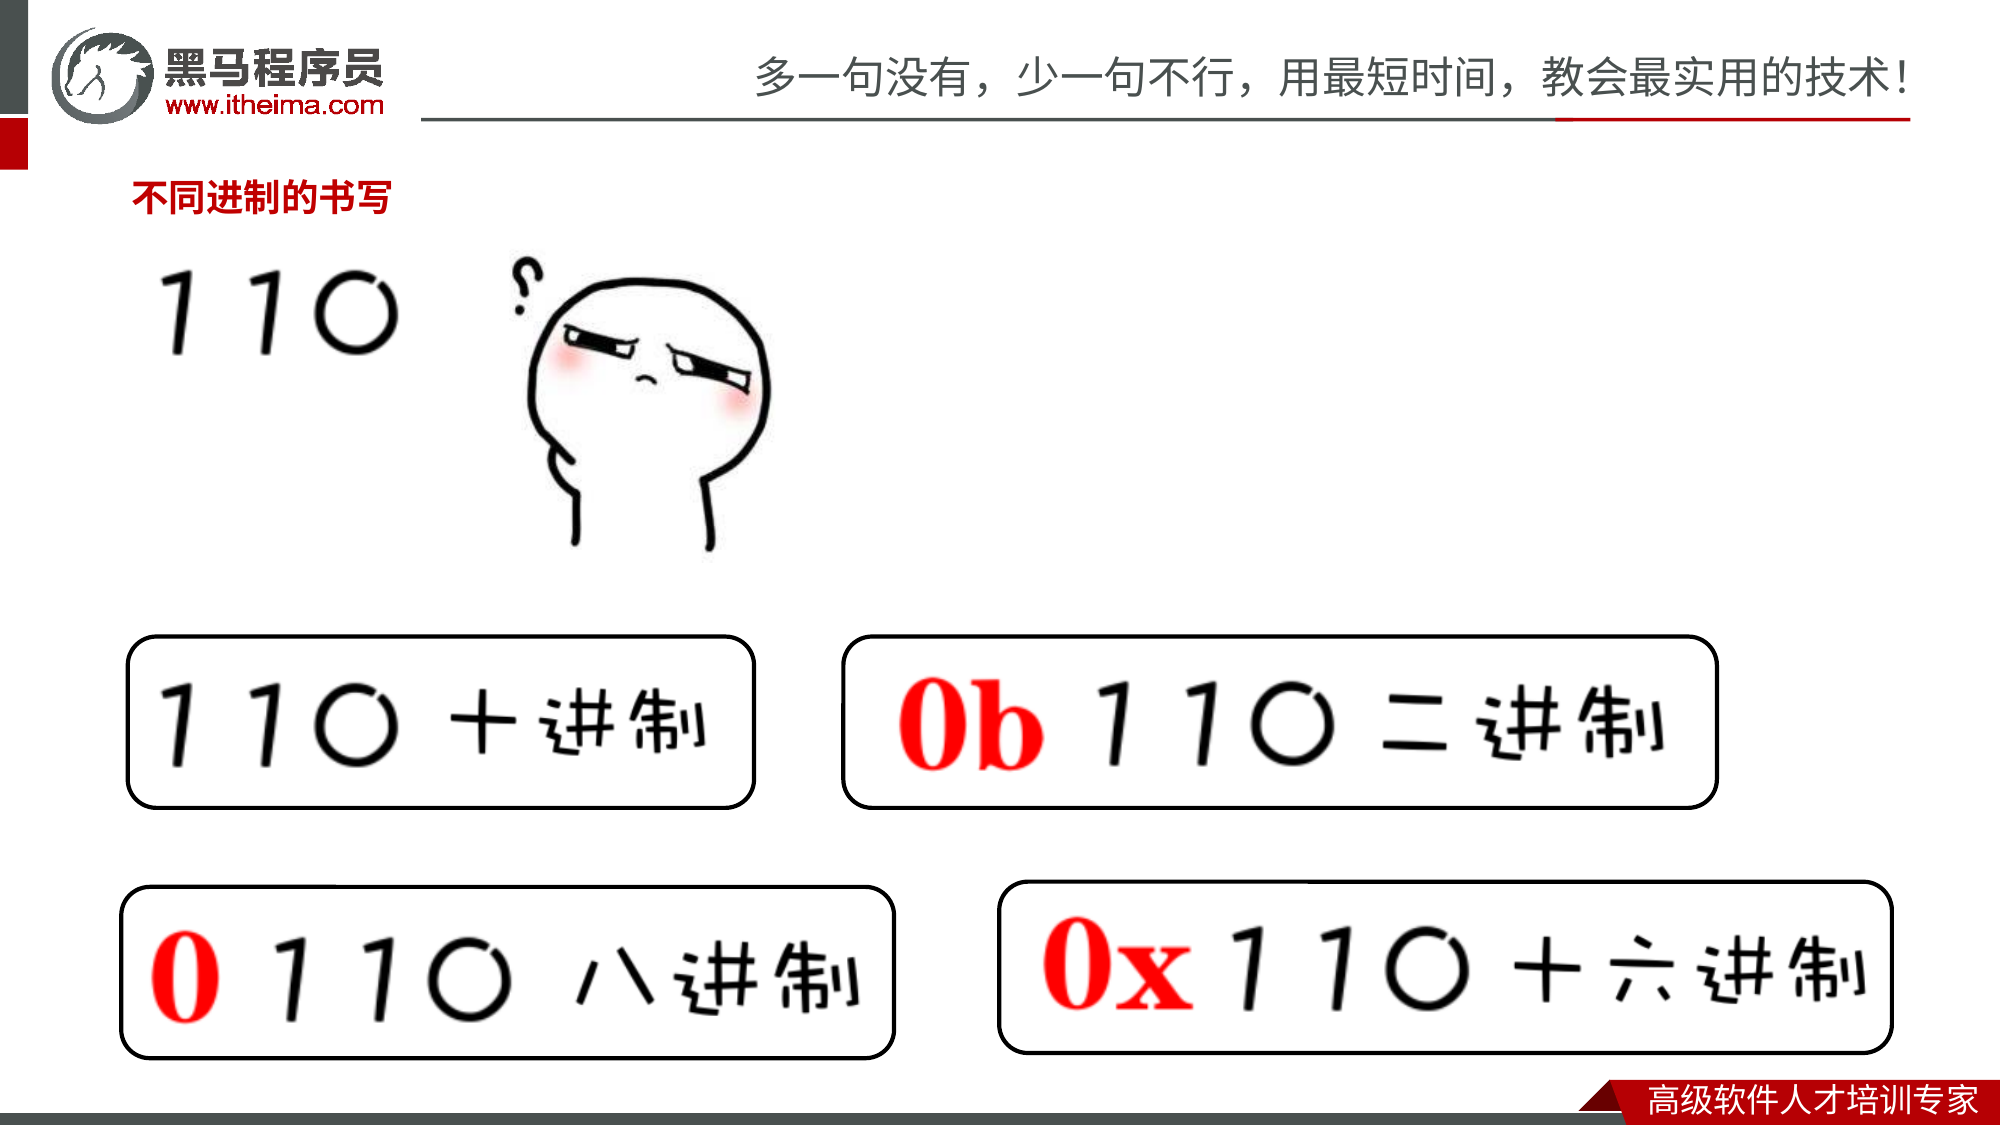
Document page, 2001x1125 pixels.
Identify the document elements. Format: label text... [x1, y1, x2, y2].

picture [460, 201, 823, 563]
picture [116, 642, 734, 805]
picture [50, 26, 384, 125]
picture [124, 897, 879, 1059]
text_box [137, 634, 757, 810]
picture [116, 230, 436, 393]
picture [872, 641, 1685, 803]
text_box [123, 884, 897, 1061]
picture [1028, 886, 1875, 1049]
title [116, 40, 1556, 125]
text_box [997, 879, 1894, 1056]
list 不同进制的书写 [116, 154, 1880, 239]
text_box [841, 634, 1720, 810]
